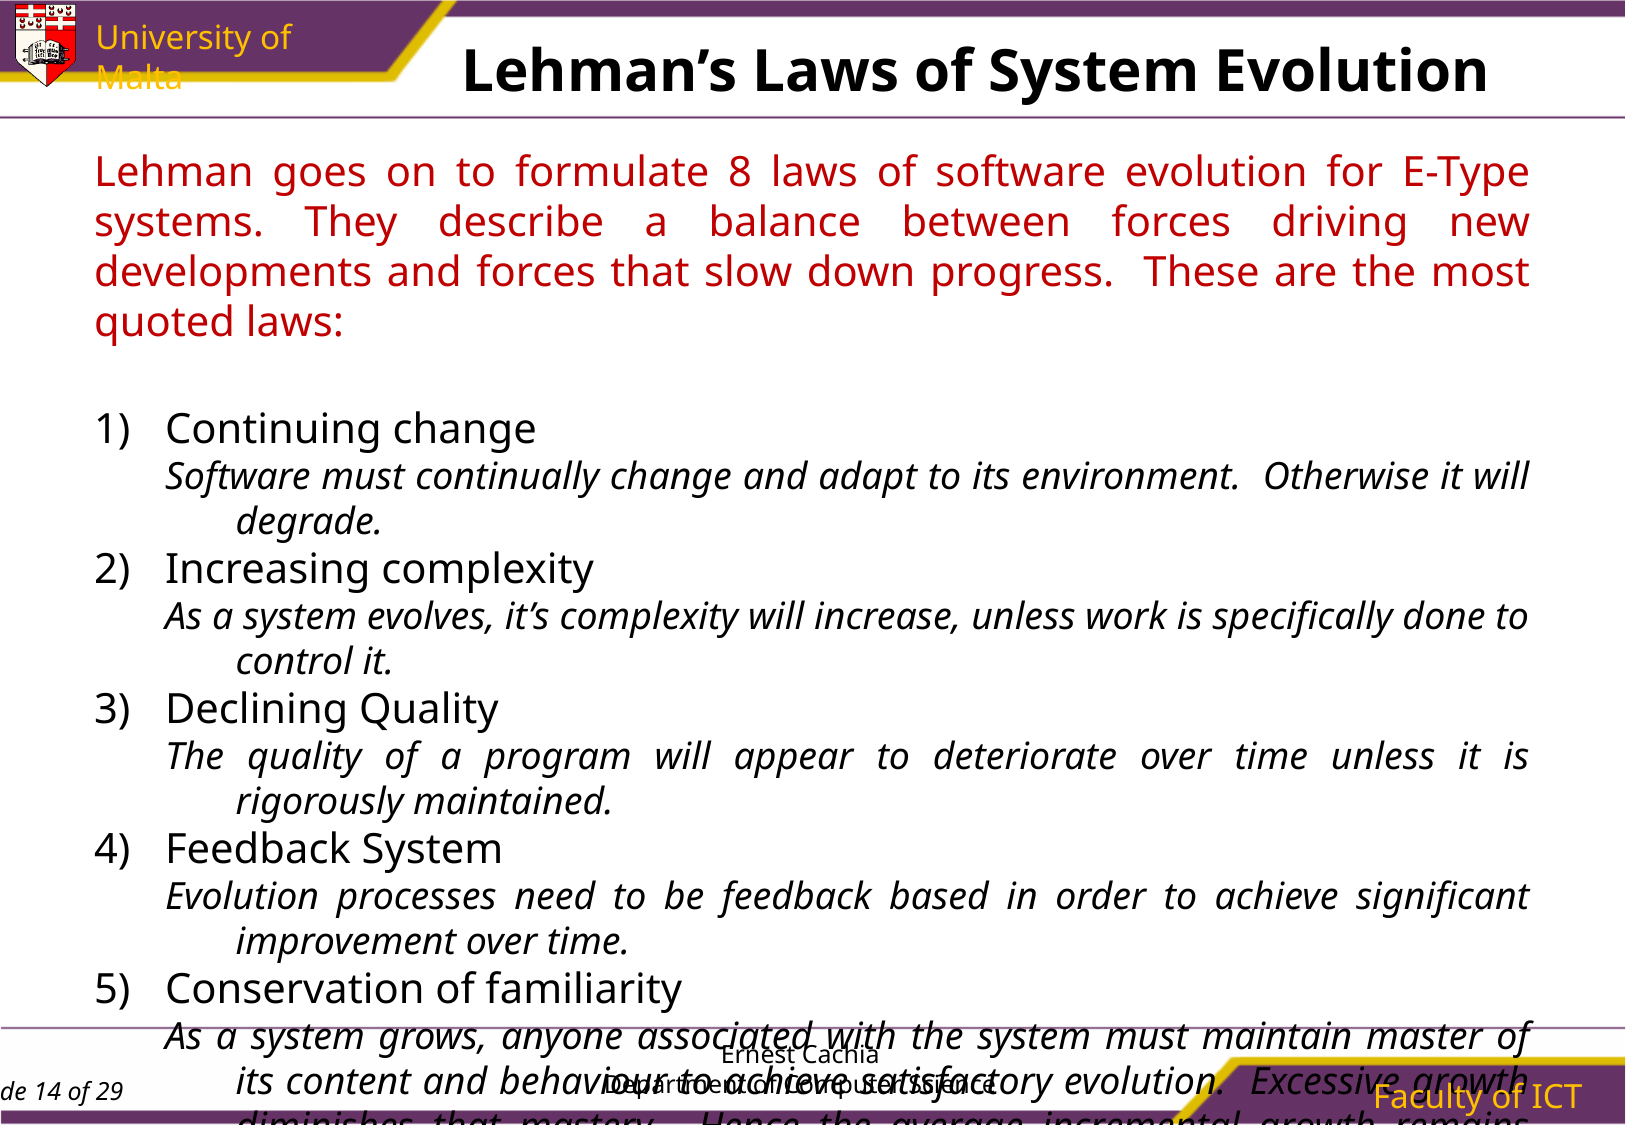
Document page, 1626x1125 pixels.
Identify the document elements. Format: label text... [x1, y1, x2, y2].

picture [1545, 1026, 1625, 1124]
picture [0, 0, 1625, 121]
text_box Lehman goes on to formulate 8 laws of software evolution for E-Type systems. They describe a balance between forces driving new developments and forces that slow down progress. These are the most quoted laws: Continuing change Software must continually change and adapt to its environment. Otherwise it will degrade. Increasing complexity As a system evolves, it’s complexity will increase, unless work is specifically done to control it. Declining Quality The quality of a program will appear to deteriorate over time unless it is rigorously maintained. Feedback System Evolution processes need to be feedback based in order to achieve significant improvement over time. Conservation of familiarity As a system grows, anyone associated with the system must maintain master of its content and behaviour to achieve satisfactory evolution. Excessive growth diminishes that mastery. Hence the average incremental growth remains invariant as a system evolves. [80, 137, 1545, 1125]
footer Ernest Cachia Department of Computer Science [542, 1038, 1058, 1099]
slide_number Faculty of ICT [1245, 1065, 1598, 1125]
picture [70, 1088, 78, 1098]
picture [2, 1026, 80, 1124]
title Lehman’s Laws of System Evolution [446, 25, 1579, 111]
